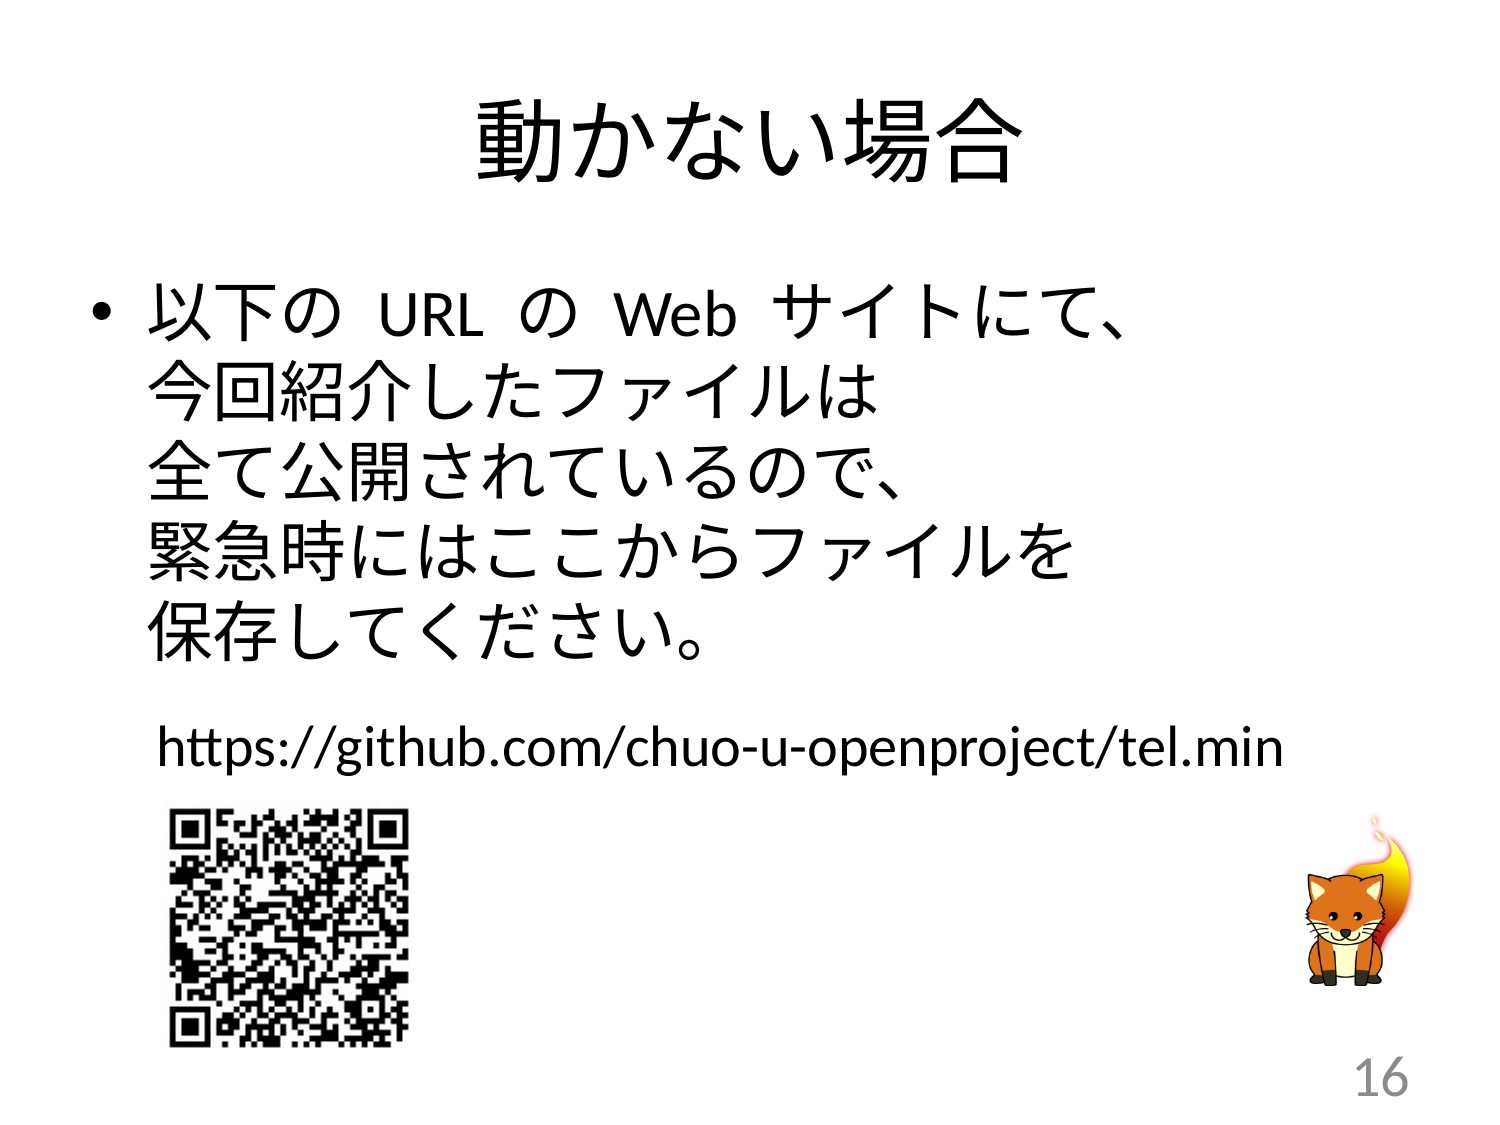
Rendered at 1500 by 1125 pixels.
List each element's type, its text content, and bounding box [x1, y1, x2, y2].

title 動かない場合 [75, 45, 1425, 233]
picture [147, 786, 432, 1071]
slide_number 16 [1074, 1042, 1425, 1103]
list 以下の URL の Web サイトにて、 今回紹介したファイルは 全て公開されているので、 緊急時にはここからファイルを 保存してください。 https://github.com/chuo-u-openproject/tel.min [75, 262, 1425, 1005]
